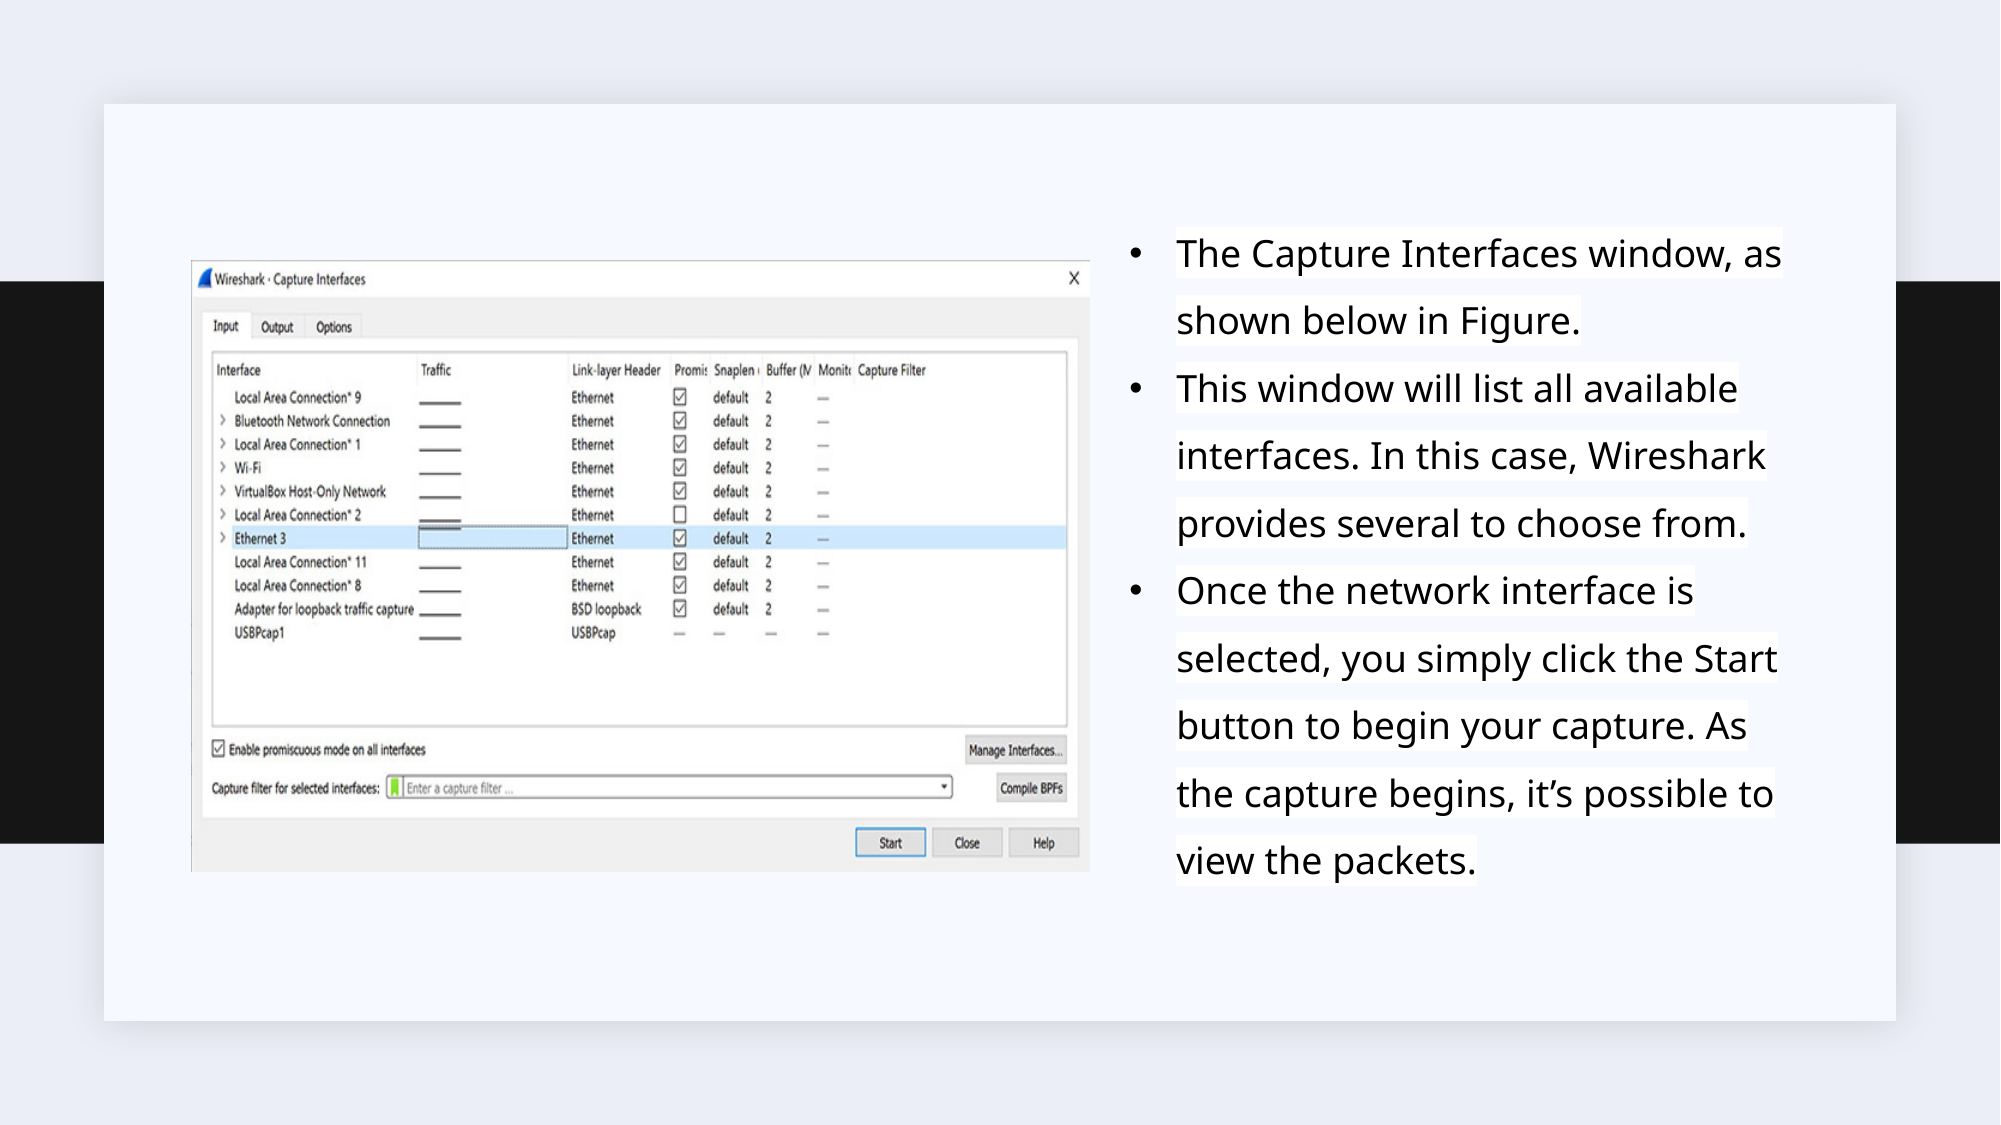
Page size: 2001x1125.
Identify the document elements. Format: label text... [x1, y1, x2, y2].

picture [191, 259, 1091, 873]
text_box The Capture Interfaces window, as shown below in Figure. This window will list all available interfaces. In this case, Wireshark provides several to choose from. Once the network interface is selected, you simply click the Start button to begin your capture. As the capture begins, it’s possible to view the packets. [1114, 199, 1808, 890]
